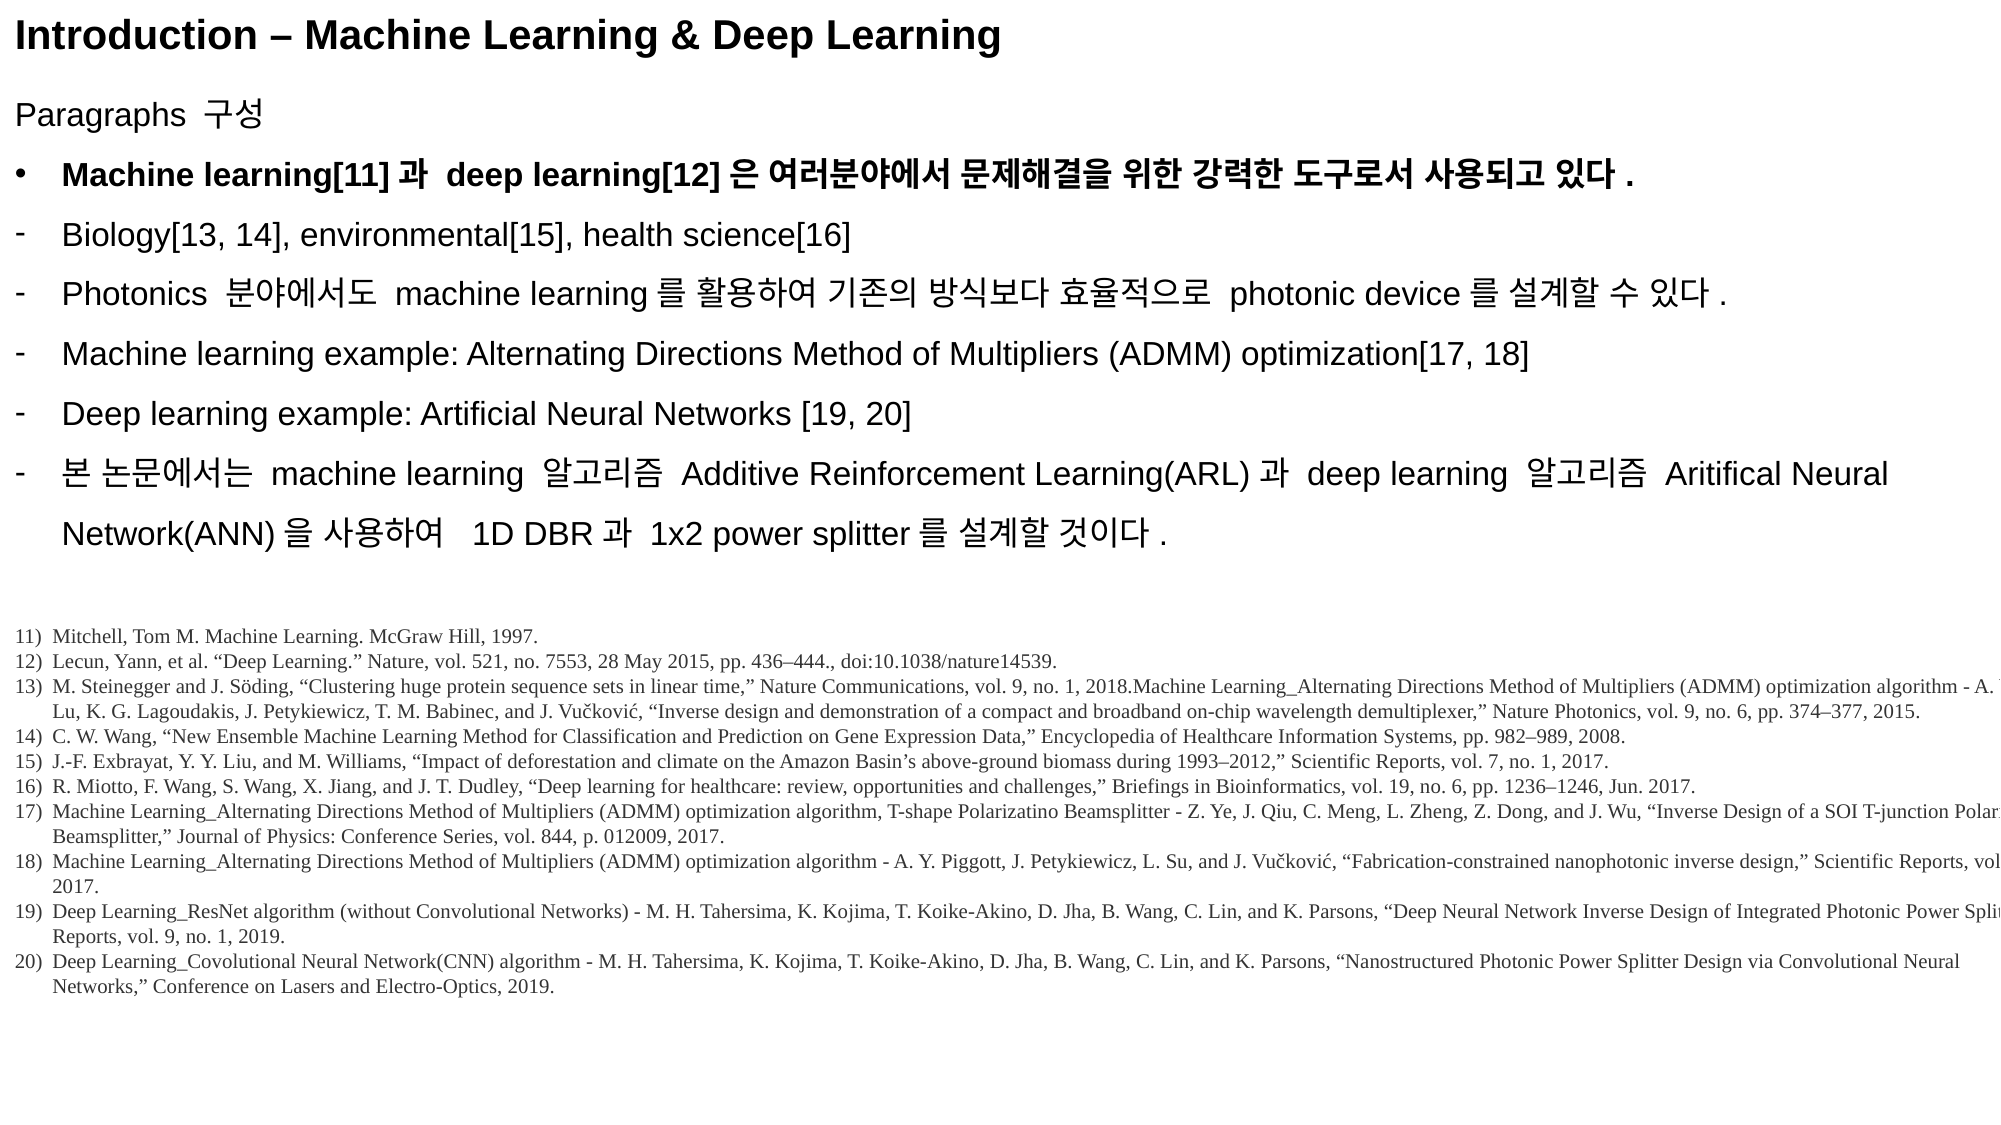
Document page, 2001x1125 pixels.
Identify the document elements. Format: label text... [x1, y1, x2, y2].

text_box Introduction – Machine Learning & Deep Learning [0, 0, 1035, 65]
text_box Mitchell, Tom M. Machine Learning. McGraw Hill, 1997. Lecun, Yann, et al. “Deep Learning.” Nature, vol. 521, no. 7553, 28 May 2015, pp. 436–444., doi:10.1038/nature14539. M. Steinegger and J. Söding, “Clustering huge protein sequence sets in linear time,” Nature Communications, vol. 9, no. 1, 2018.Machine Learning_Alternating Directions Method of Multipliers (ADMM) optimization algorithm - A. Y. Piggott, J. Lu, K. G. Lagoudakis, J. Petykiewicz, T. M. Babinec, and J. Vučković, “Inverse design and demonstration of a compact and broadband on-chip wavelength demultiplexer,” Nature Photonics, vol. 9, no. 6, pp. 374–377, 2015. C. W. Wang, “New Ensemble Machine Learning Method for Classification and Prediction on Gene Expression Data,” Encyclopedia of Healthcare Information Systems, pp. 982–989, 2008. J.-F. Exbrayat, Y. Y. Liu, and M. Williams, “Impact of deforestation and climate on the Amazon Basin’s above-ground biomass during 1993–2012,” Scientific Reports, vol. 7, no. 1, 2017. R. Miotto, F. Wang, S. Wang, X. Jiang, and J. T. Dudley, “Deep learning for healthcare: review, opportunities and challenges,” Briefings in Bioinformatics, vol. 19, no. 6, pp. 1236–1246, Jun. 2017. Machine Learning_Alternating Directions Method of Multipliers (ADMM) optimization algorithm, T-shape Polarizatino Beamsplitter - Z. Ye, J. Qiu, C. Meng, L. Zheng, Z. Dong, and J. Wu, “Inverse Design of a SOI T-junction Polarization Beamsplitter,” Journal of Physics: Conference Series, vol. 844, p. 012009, 2017. Machine Learning_Alternating Directions Method of Multipliers (ADMM) optimization algorithm - A. Y. Piggott, J. Petykiewicz, L. Su, and J. Vučković, “Fabrication-constrained nanophotonic inverse design,” Scientific Reports, vol. 7, no. 1, Nov. 2017. Deep Learning_ResNet algorithm (without Convolutional Networks) - M. H. Tahersima, K. Kojima, T. Koike-Akino, D. Jha, B. Wang, C. Lin, and K. Parsons, “Deep Neural Network Inverse Design of Integrated Photonic Power Splitters,” Scientific Reports, vol. 9, no. 1, 2019. Deep Learning_Covolutional Neural Network(CNN) algorithm - M. H. Tahersima, K. Kojima, T. Koike-Akino, D. Jha, B. Wang, C. Lin, and K. Parsons, “Nanostructured Photonic Power Splitter Design via Convolutional Neural Networks,” Conference on Lasers and Electro-Optics, 2019. [0, 565, 2000, 1005]
text_box Paragraphs 구성 Machine learning[11]과 deep learning[12]은 여러분야에서 문제해결을 위한 강력한 도구로서 사용되고 있다. Biology[13, 14], environmental[15], health science[16] Photonics 분야에서도 machine learning를 활용하여 기존의 방식보다 효율적으로 photonic device를 설계할 수 있다. Machine learning example: Alternating Directions Method of Multipliers (ADMM) optimization[17, 18] Deep learning example: Artificial Neural Networks [19, 20] 본 논문에서는 machine learning 알고리즘 Additive Reinforcement Learning(ARL)과 deep learning 알고리즘 Aritifical Neural Network(ANN)을 사용하여 1D DBR과 1x2 power splitter를 설계할 것이다. [0, 65, 2000, 560]
